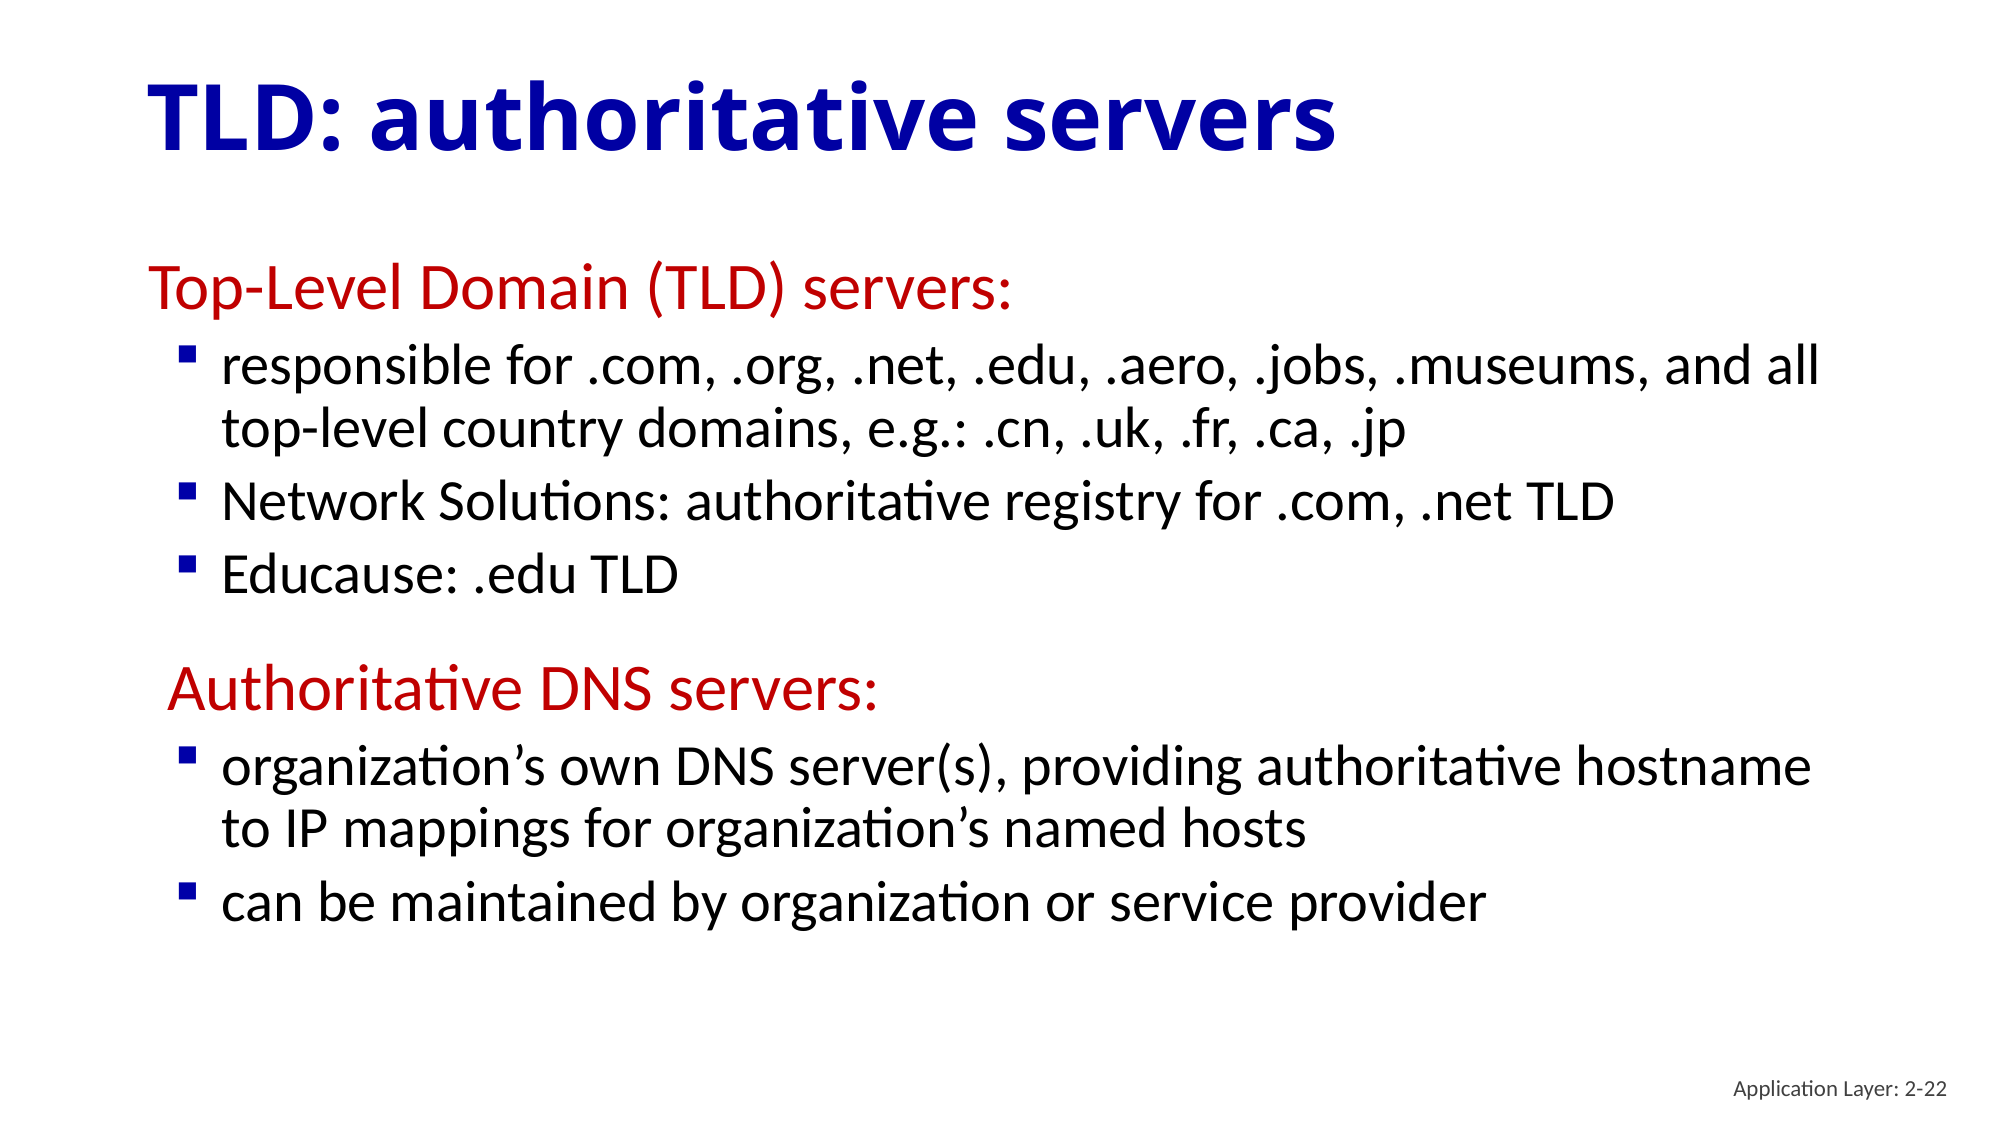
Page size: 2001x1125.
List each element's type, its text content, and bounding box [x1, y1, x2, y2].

slide_number Application Layer: 2-22 [1512, 1056, 1963, 1117]
text_box Top-Level Domain (TLD) servers: responsible for .com, .org, .net, .edu, .aero, .jobs, .museums, and all top-level country domains, e.g.: .cn, .uk, .fr, .ca, .jp Network Solutions: authoritative registry for .com, .net TLD Educause: .edu TLD Authoritative DNS servers: organization’s own DNS server(s), providing authoritative hostname to IP mappings for organization’s named hosts can be maintained by organization or service provider [130, 244, 1856, 1007]
title TLD: authoritative servers [131, 47, 1856, 195]
